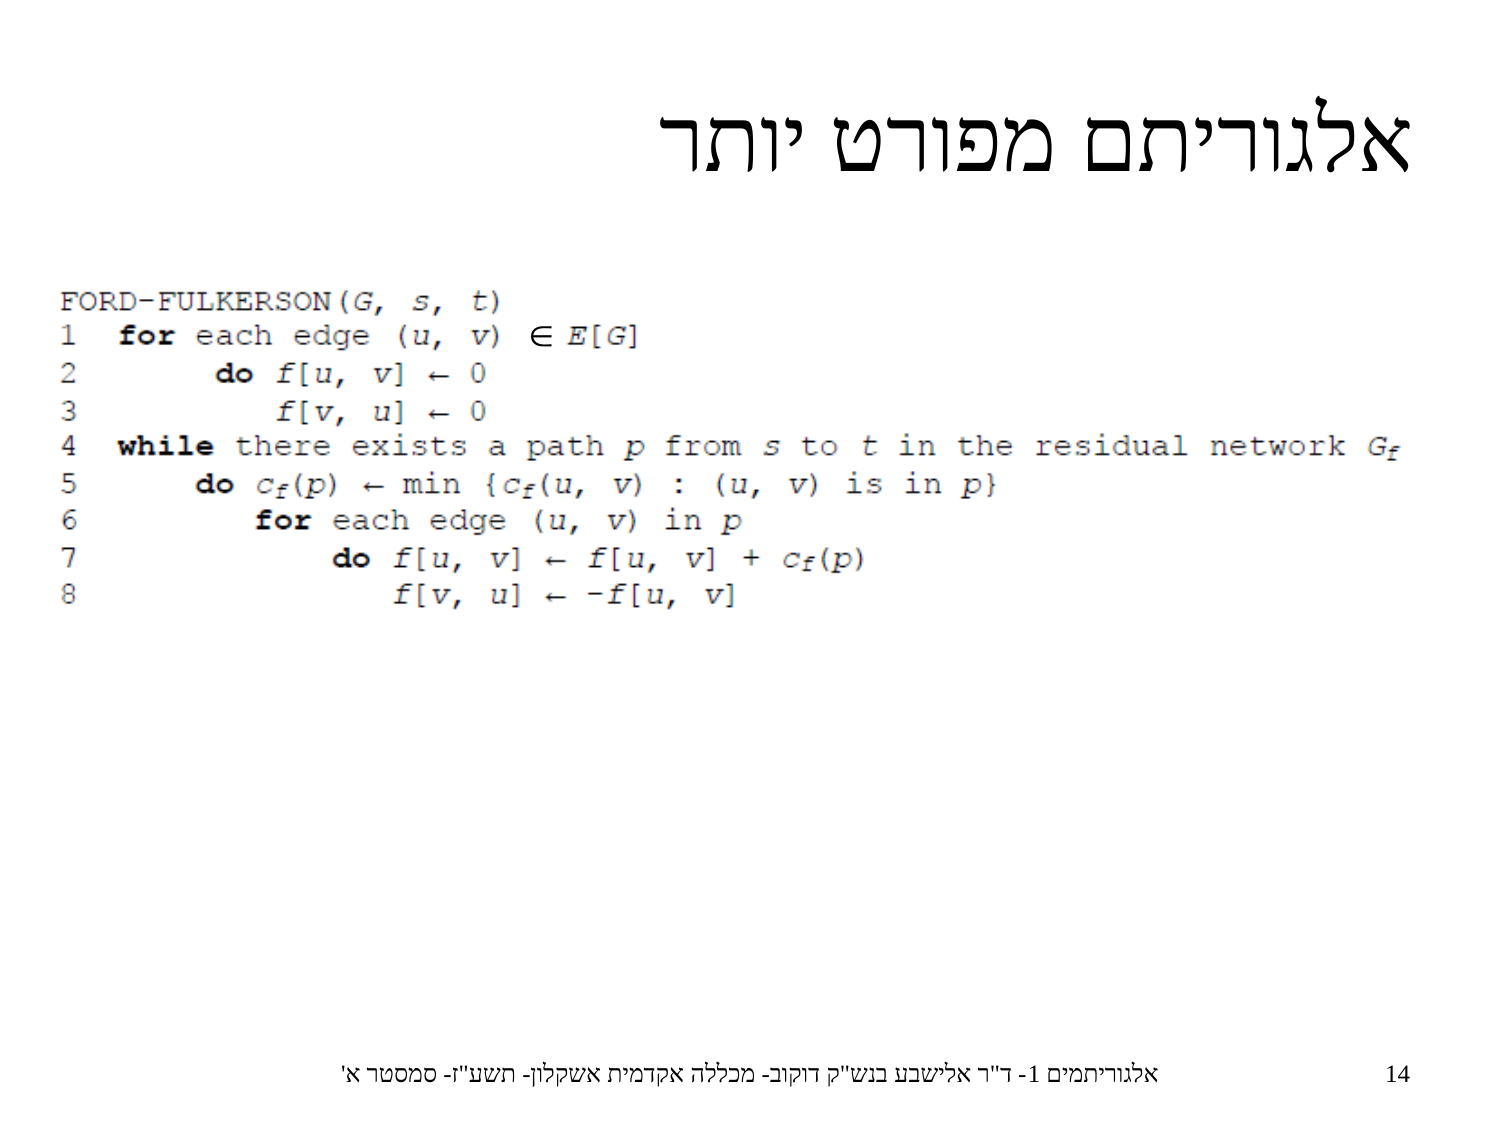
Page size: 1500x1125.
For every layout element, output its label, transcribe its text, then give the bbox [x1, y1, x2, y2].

footer אלגוריתמים 1- ד"ר אלישבע בנש"ק דוקוב- מכללה אקדמית אשקלון- תשע"ז- סמסטר א' [304, 1042, 1074, 1103]
slide_number 14 [1074, 1042, 1425, 1103]
picture [46, 269, 1457, 662]
text_box אלגוריתם מפורט יותר [58, 46, 1430, 222]
